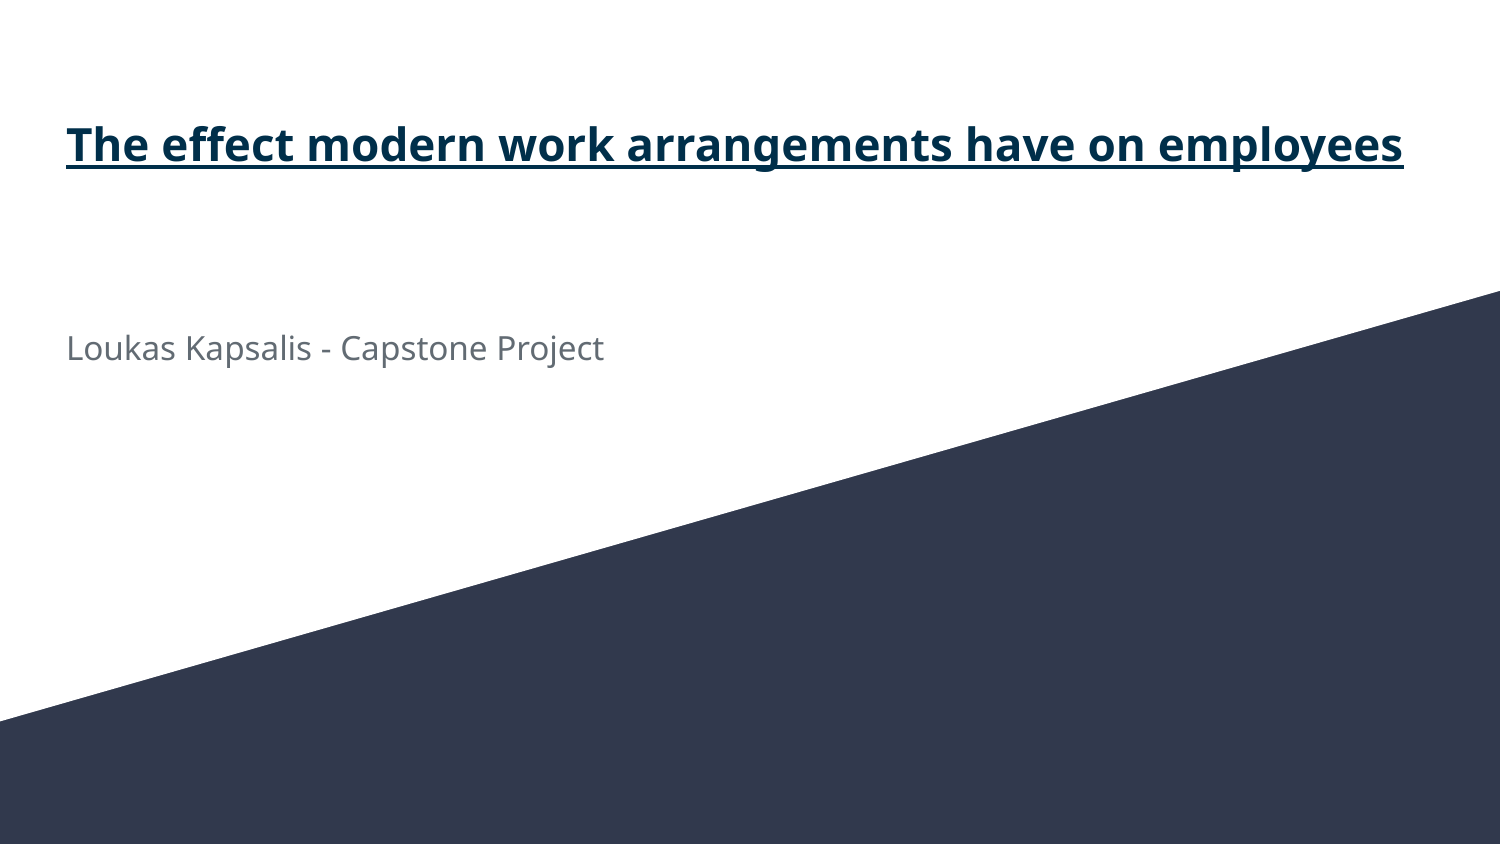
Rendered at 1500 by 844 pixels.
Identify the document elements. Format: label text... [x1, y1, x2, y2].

subtitle Loukas Kapsalis - Capstone Project [51, 309, 748, 431]
title The effect modern work arrangements have on employees [51, 88, 1449, 299]
